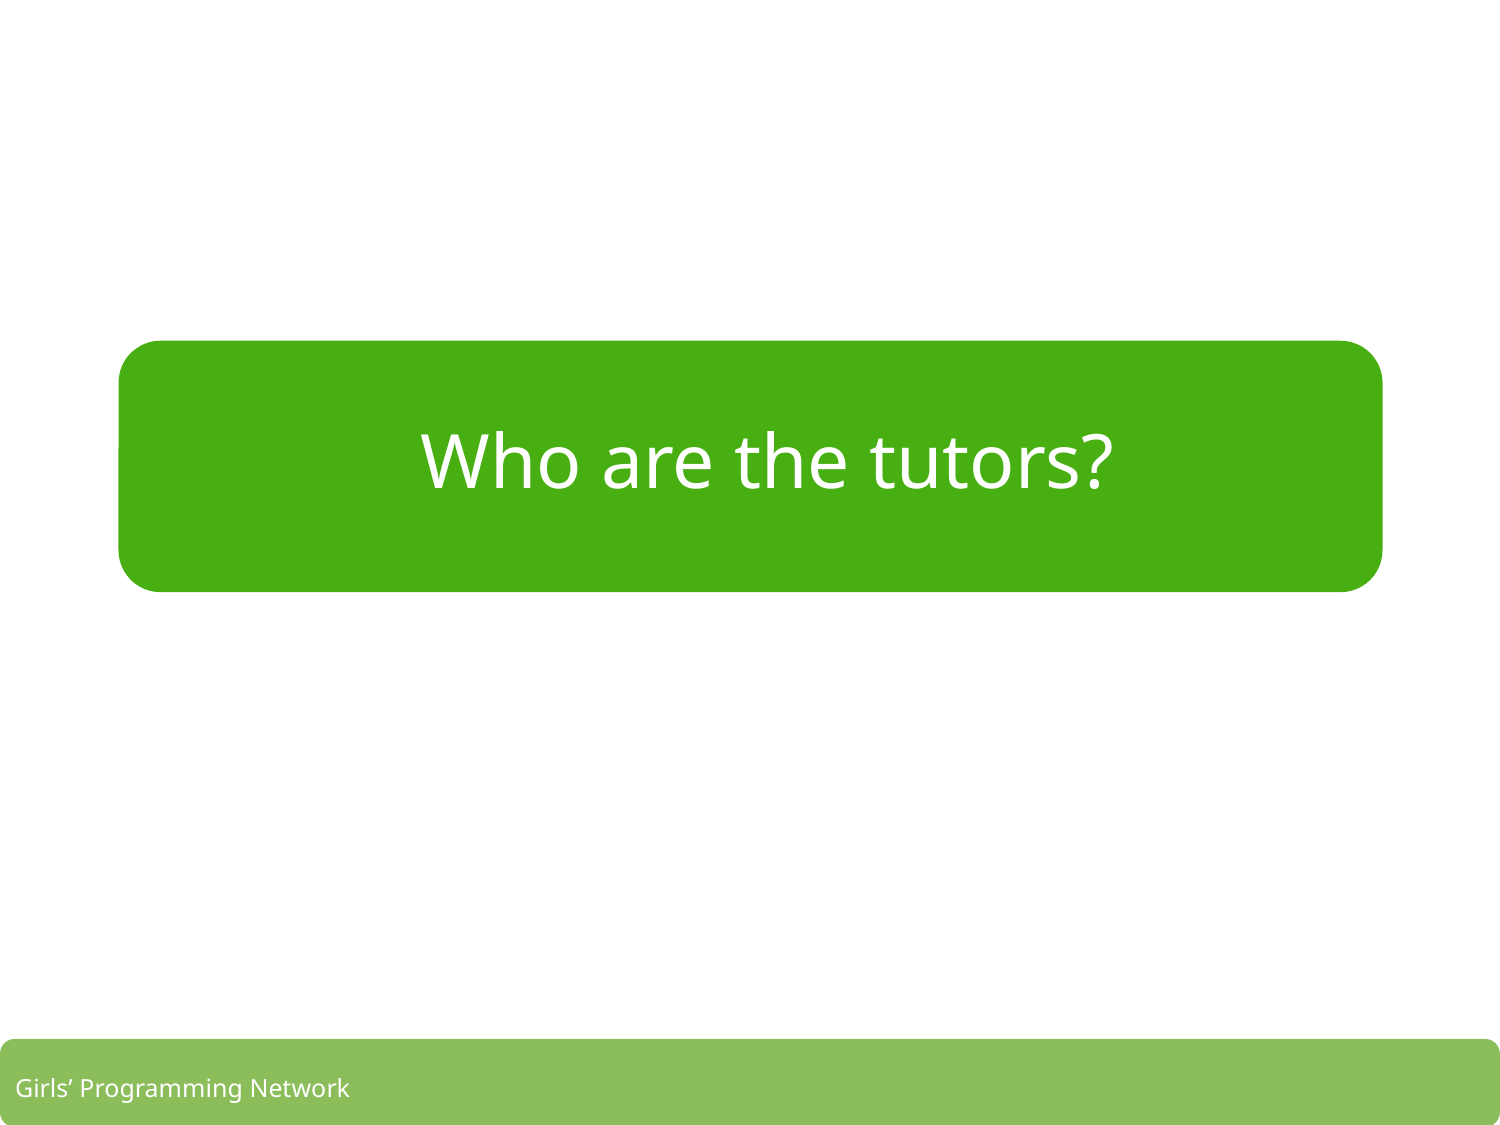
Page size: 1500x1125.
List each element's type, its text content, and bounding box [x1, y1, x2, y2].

title Who are the tutors? [130, 332, 1406, 586]
